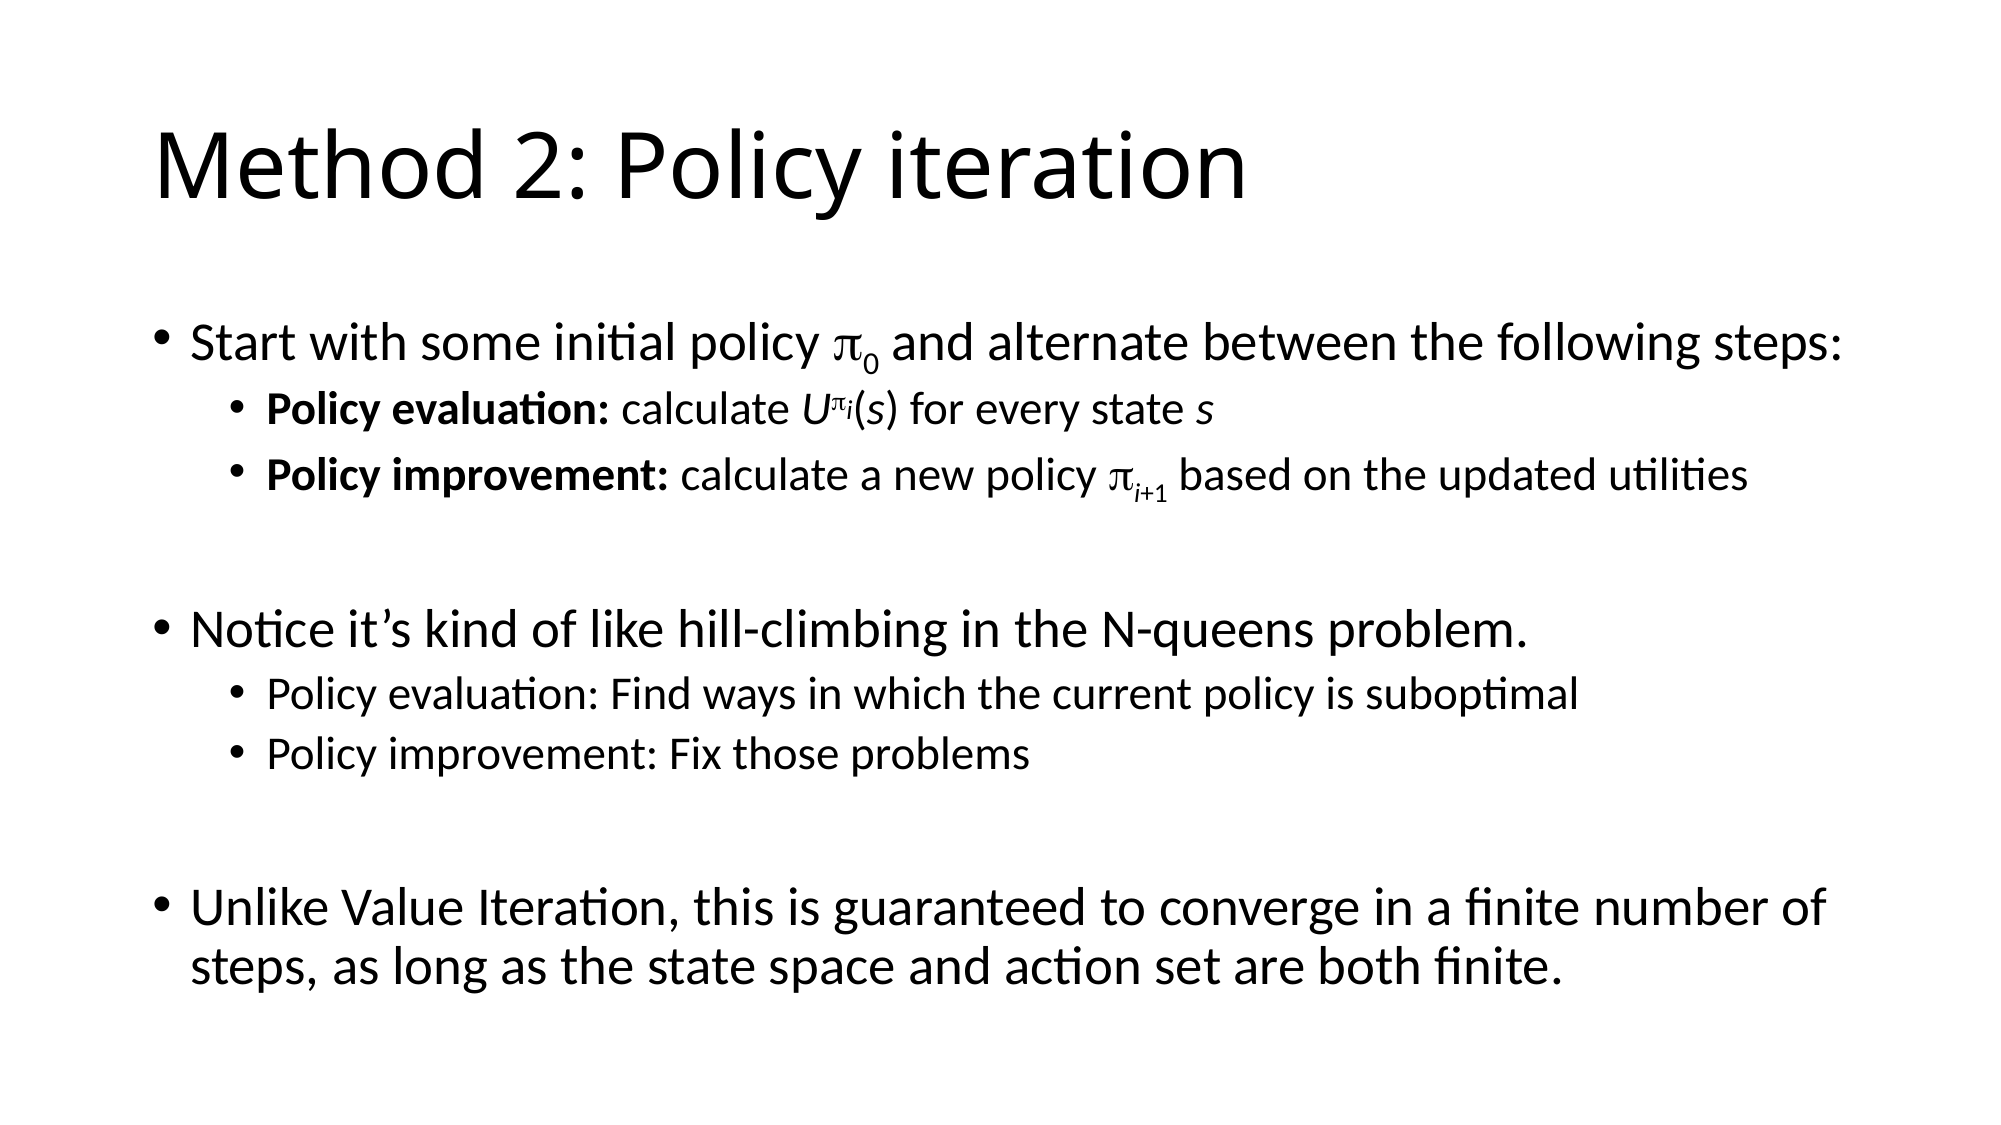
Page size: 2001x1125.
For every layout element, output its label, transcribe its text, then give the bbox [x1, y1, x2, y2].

list Start with some initial policy 0 and alternate between the following steps: Policy evaluation: calculate Ui(s) for every state s Policy improvement: calculate a new policy i+1 based on the updated utilities Notice it’s kind of like hill-climbing in the N-queens problem. Policy evaluation: Find ways in which the current policy is suboptimal Policy improvement: Fix those problems Unlike Value Iteration, this is guaranteed to converge in a finite number of steps, as long as the state space and action set are both finite. [137, 299, 1863, 1014]
title Method 2: Policy iteration [137, 59, 1863, 278]
